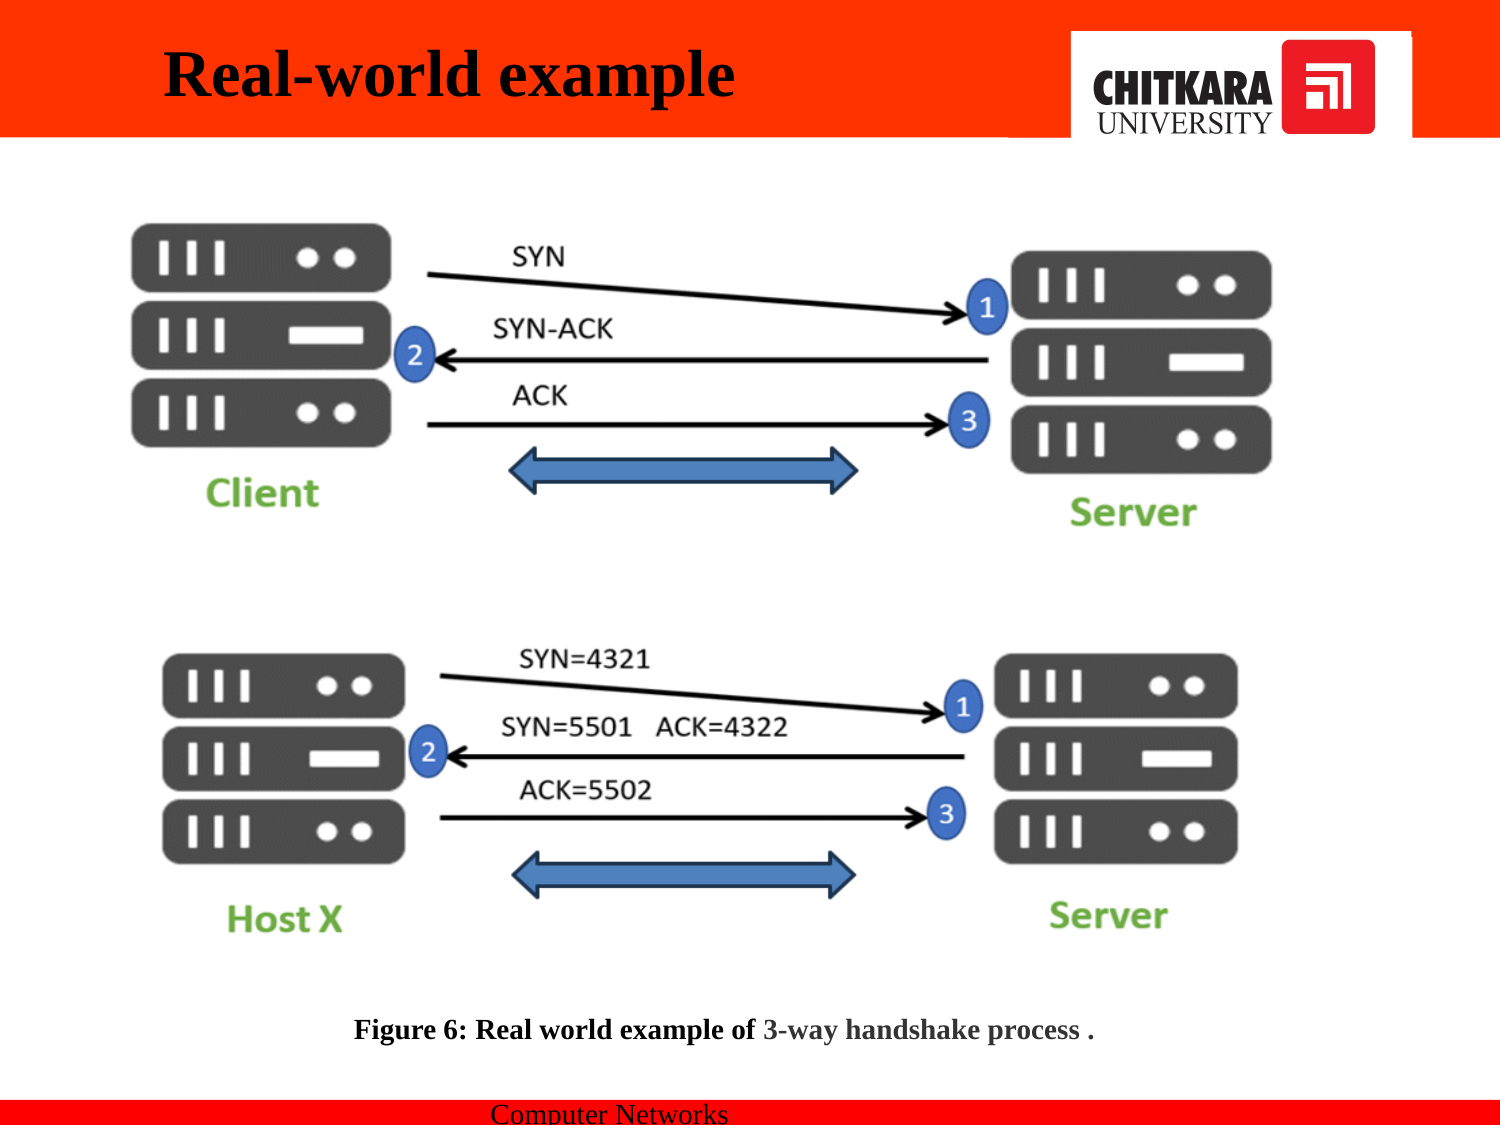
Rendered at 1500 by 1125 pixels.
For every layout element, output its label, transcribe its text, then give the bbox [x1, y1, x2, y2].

footer Computer Networks [0, 1082, 1380, 1125]
text_box Figure 6: Real world example of 3-way handshake process . [338, 1003, 1318, 1053]
picture [127, 594, 1309, 953]
picture [85, 196, 1351, 544]
title Real-world example [0, 0, 900, 150]
picture [1074, 37, 1390, 138]
